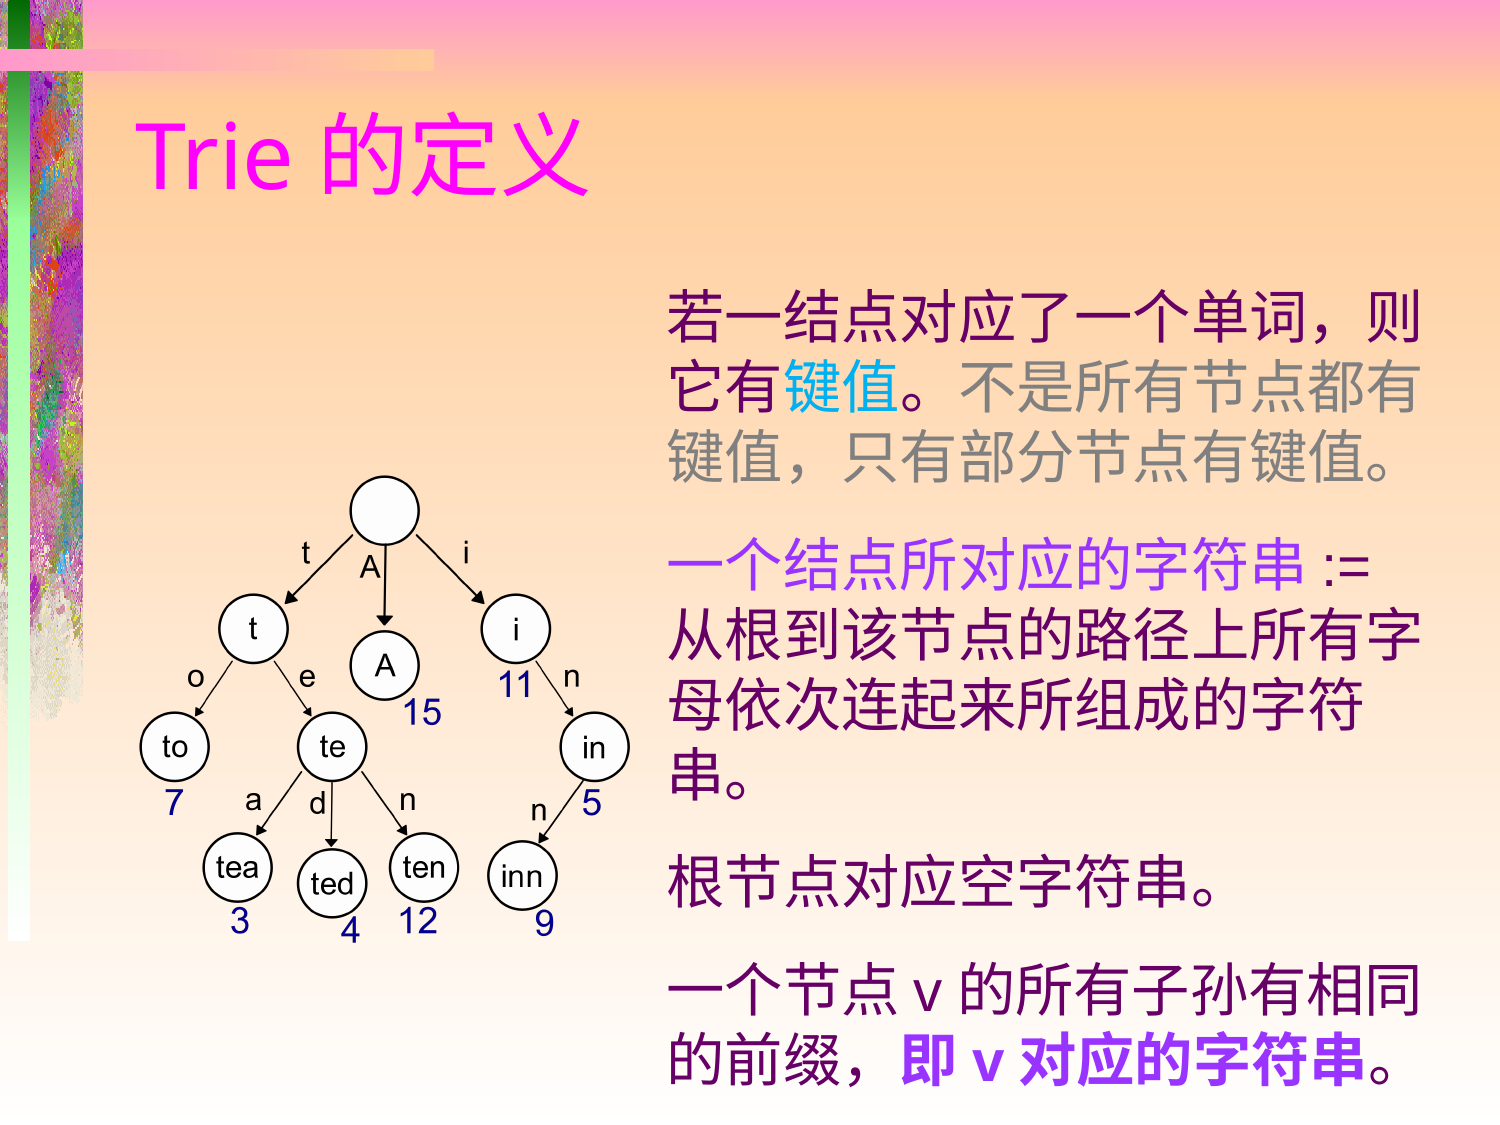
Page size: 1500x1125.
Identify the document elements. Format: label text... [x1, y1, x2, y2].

picture [29, 71, 83, 821]
title Trie的定义 [120, 85, 1396, 222]
picture [0, 0, 9, 50]
picture [29, 0, 83, 50]
picture [0, 71, 9, 821]
picture [121, 462, 647, 954]
list 若一结点对应了一个单词，则它有键值。不是所有节点都有键值，只有部分节点有键值。 一个结点所对应的字符串:=从根到该节点的路径上所有字母依次连起来所组成的字符串。 根节点对应空字符串。 一个节点v的所有子孙有相同的前缀，即v对应的字符串。 [651, 272, 1459, 1023]
